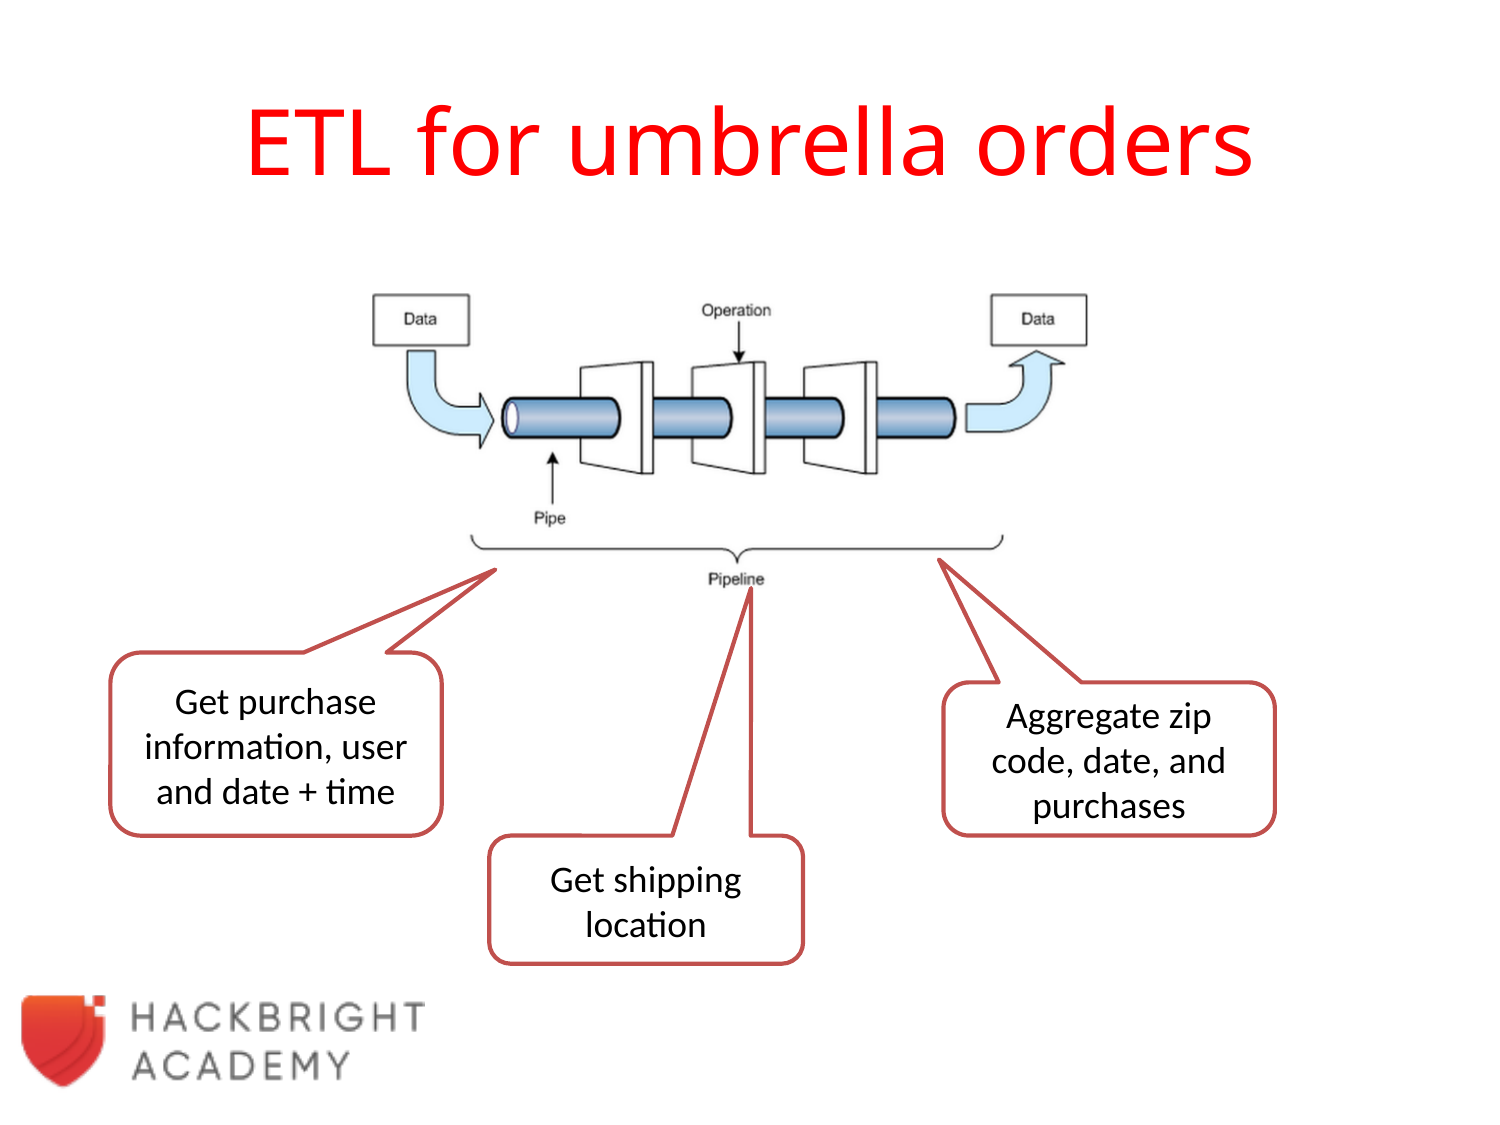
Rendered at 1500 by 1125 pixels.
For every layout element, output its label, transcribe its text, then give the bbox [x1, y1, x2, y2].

text_box Get purchase information, user and date + time [108, 618, 444, 838]
text_box Get shipping location [487, 618, 806, 966]
title ETL for umbrella orders [75, 45, 1425, 233]
text_box Aggregate zip code, date, and purchases [941, 618, 1277, 838]
picture [346, 267, 1157, 610]
picture [18, 992, 425, 1093]
